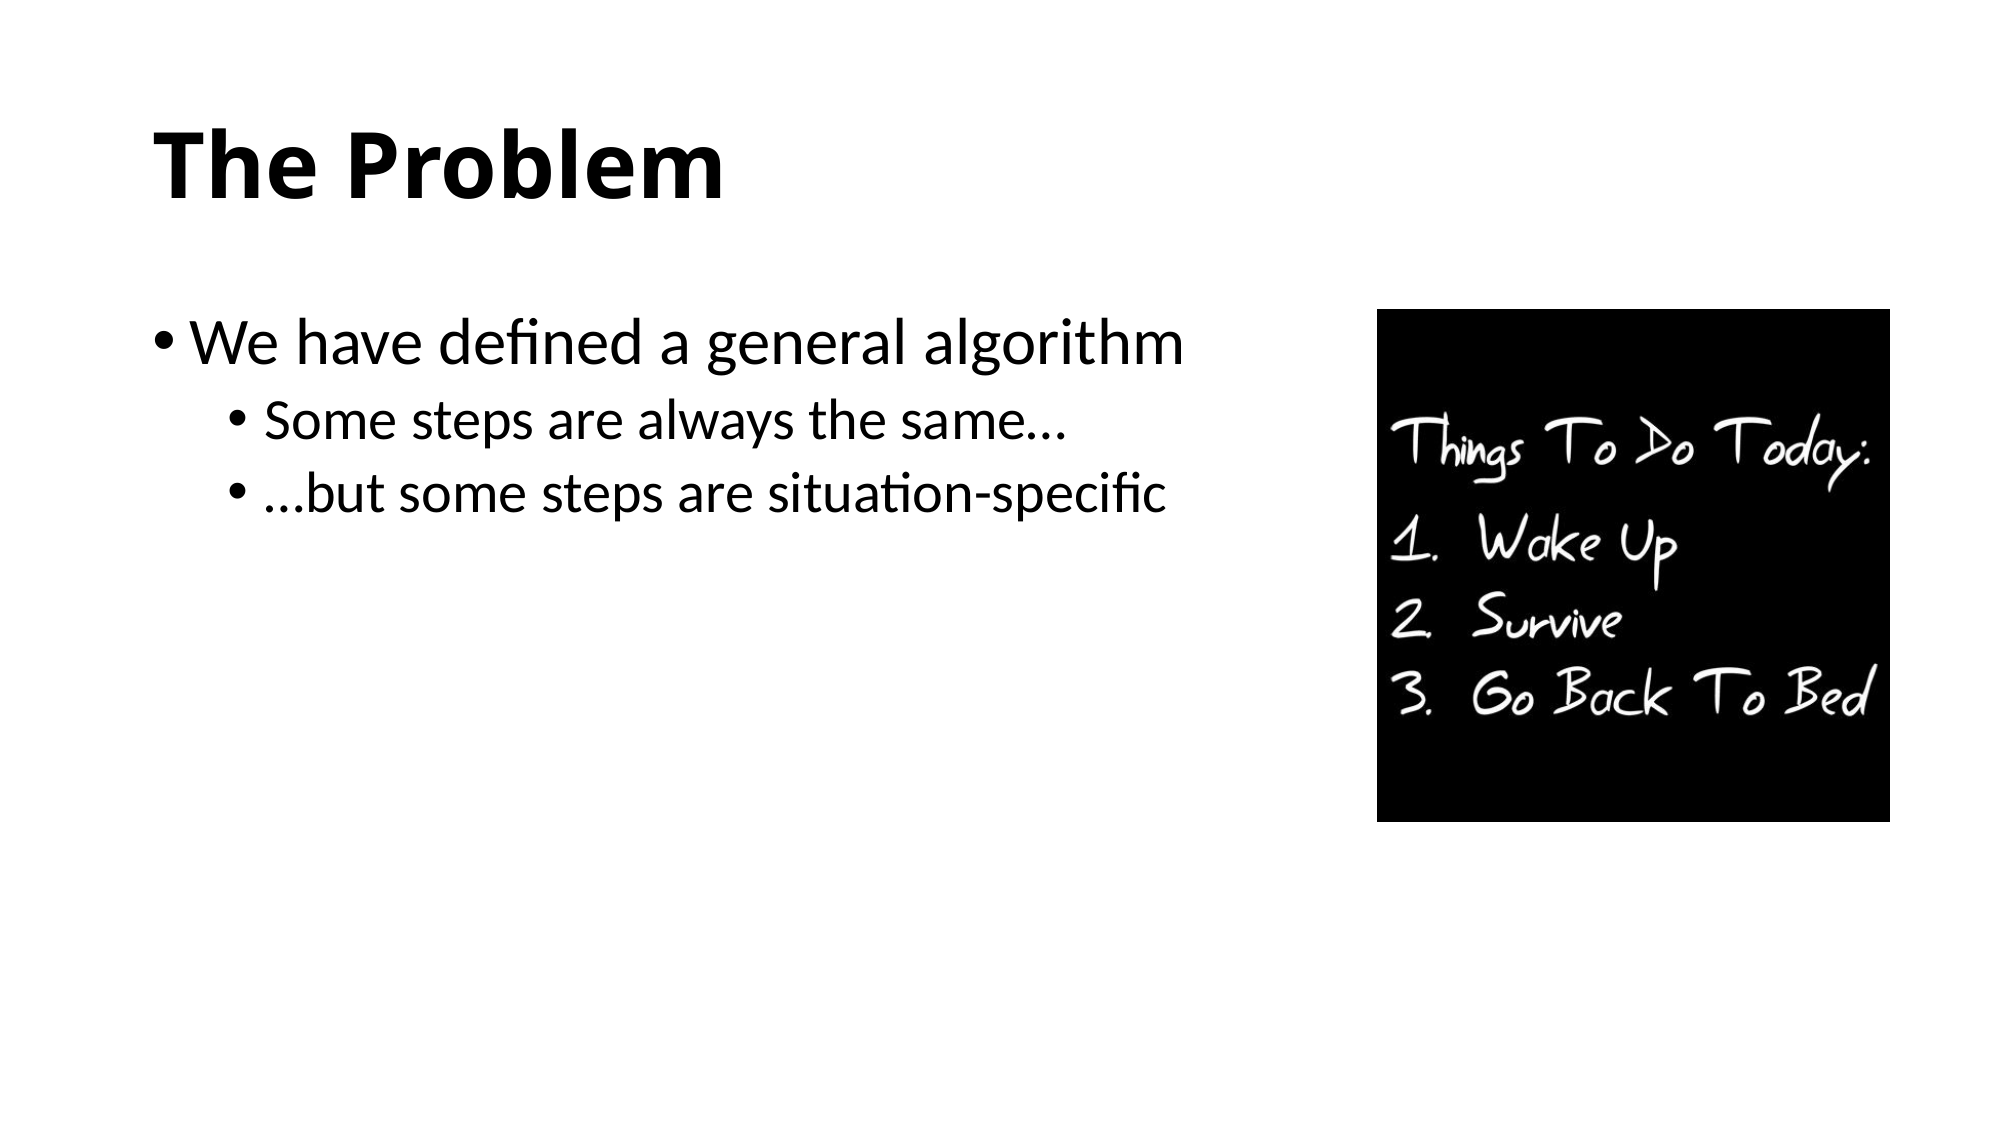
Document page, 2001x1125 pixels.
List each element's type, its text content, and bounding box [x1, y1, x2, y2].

list We have defined a general algorithm Some steps are always the same… …but some steps are situation-specific [137, 299, 1311, 1014]
title The Problem [137, 59, 1863, 278]
picture [1377, 309, 1890, 822]
